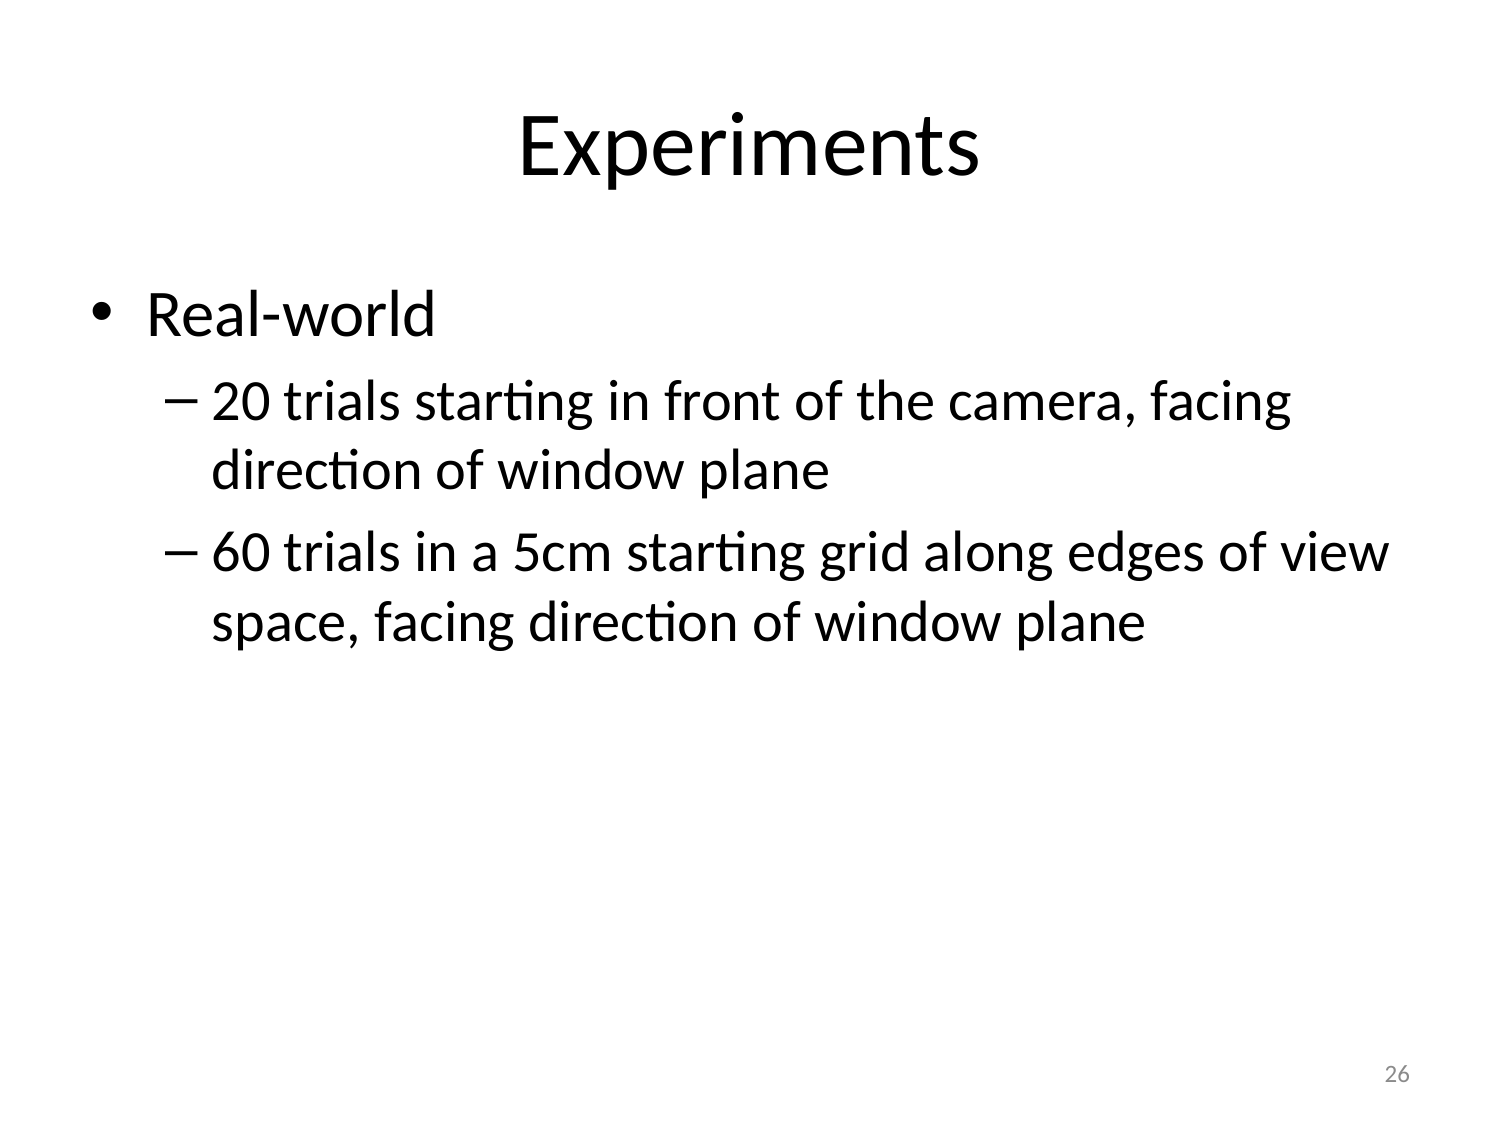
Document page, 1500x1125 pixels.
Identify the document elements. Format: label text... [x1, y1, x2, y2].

title Experiments [75, 45, 1425, 233]
list Real-world 20 trials starting in front of the camera, facing direction of window plane 60 trials in a 5cm starting grid along edges of view space, facing direction of window plane [75, 262, 1425, 1005]
slide_number 26 [1074, 1042, 1425, 1103]
